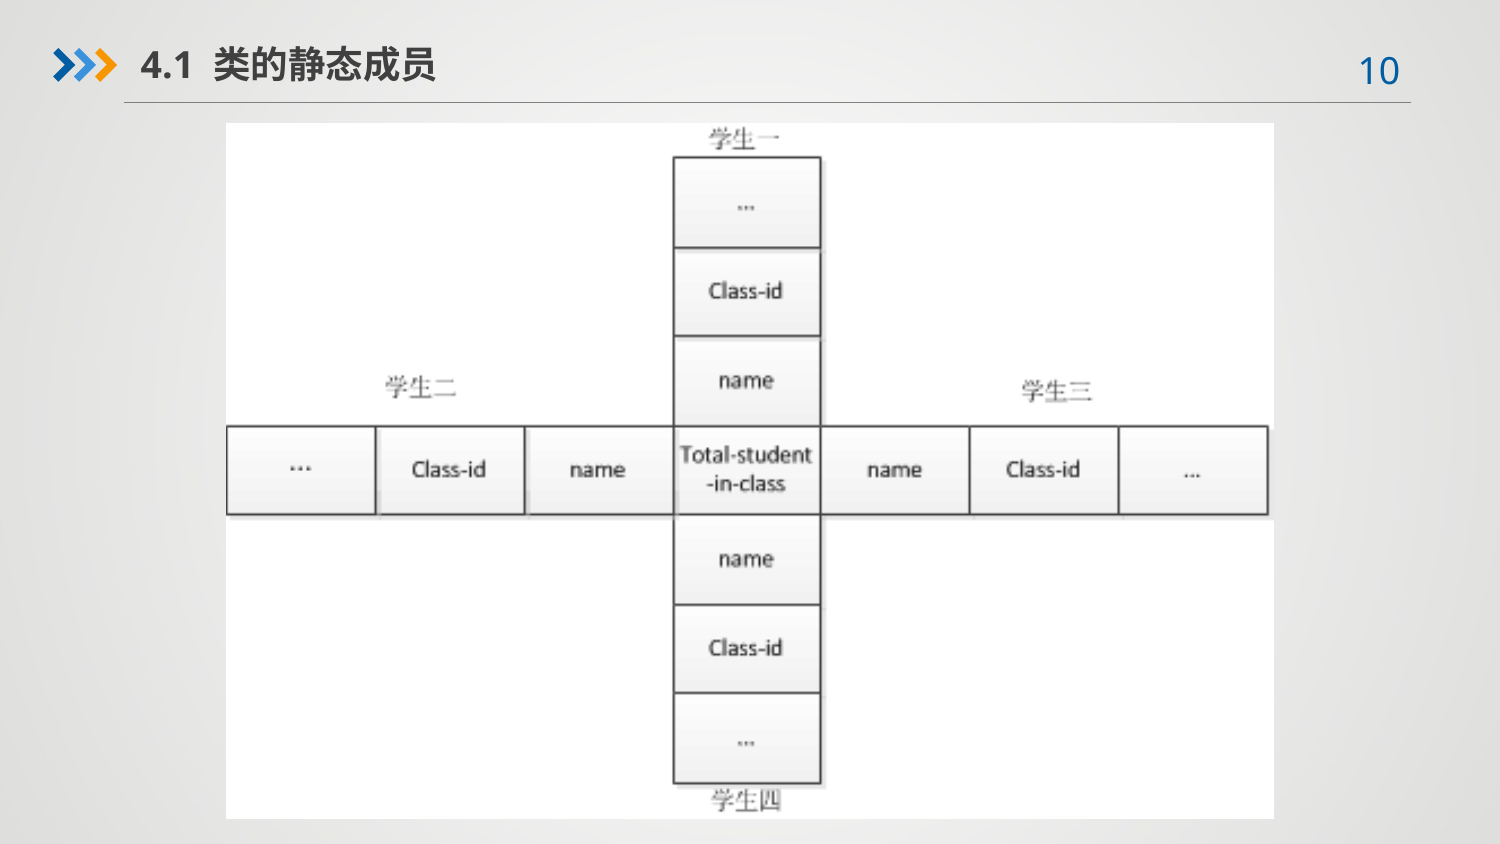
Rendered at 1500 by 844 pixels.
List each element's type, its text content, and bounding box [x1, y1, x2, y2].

picture [0, 0, 1500, 844]
text_box 4.1 类的静态成员 [140, 32, 491, 95]
